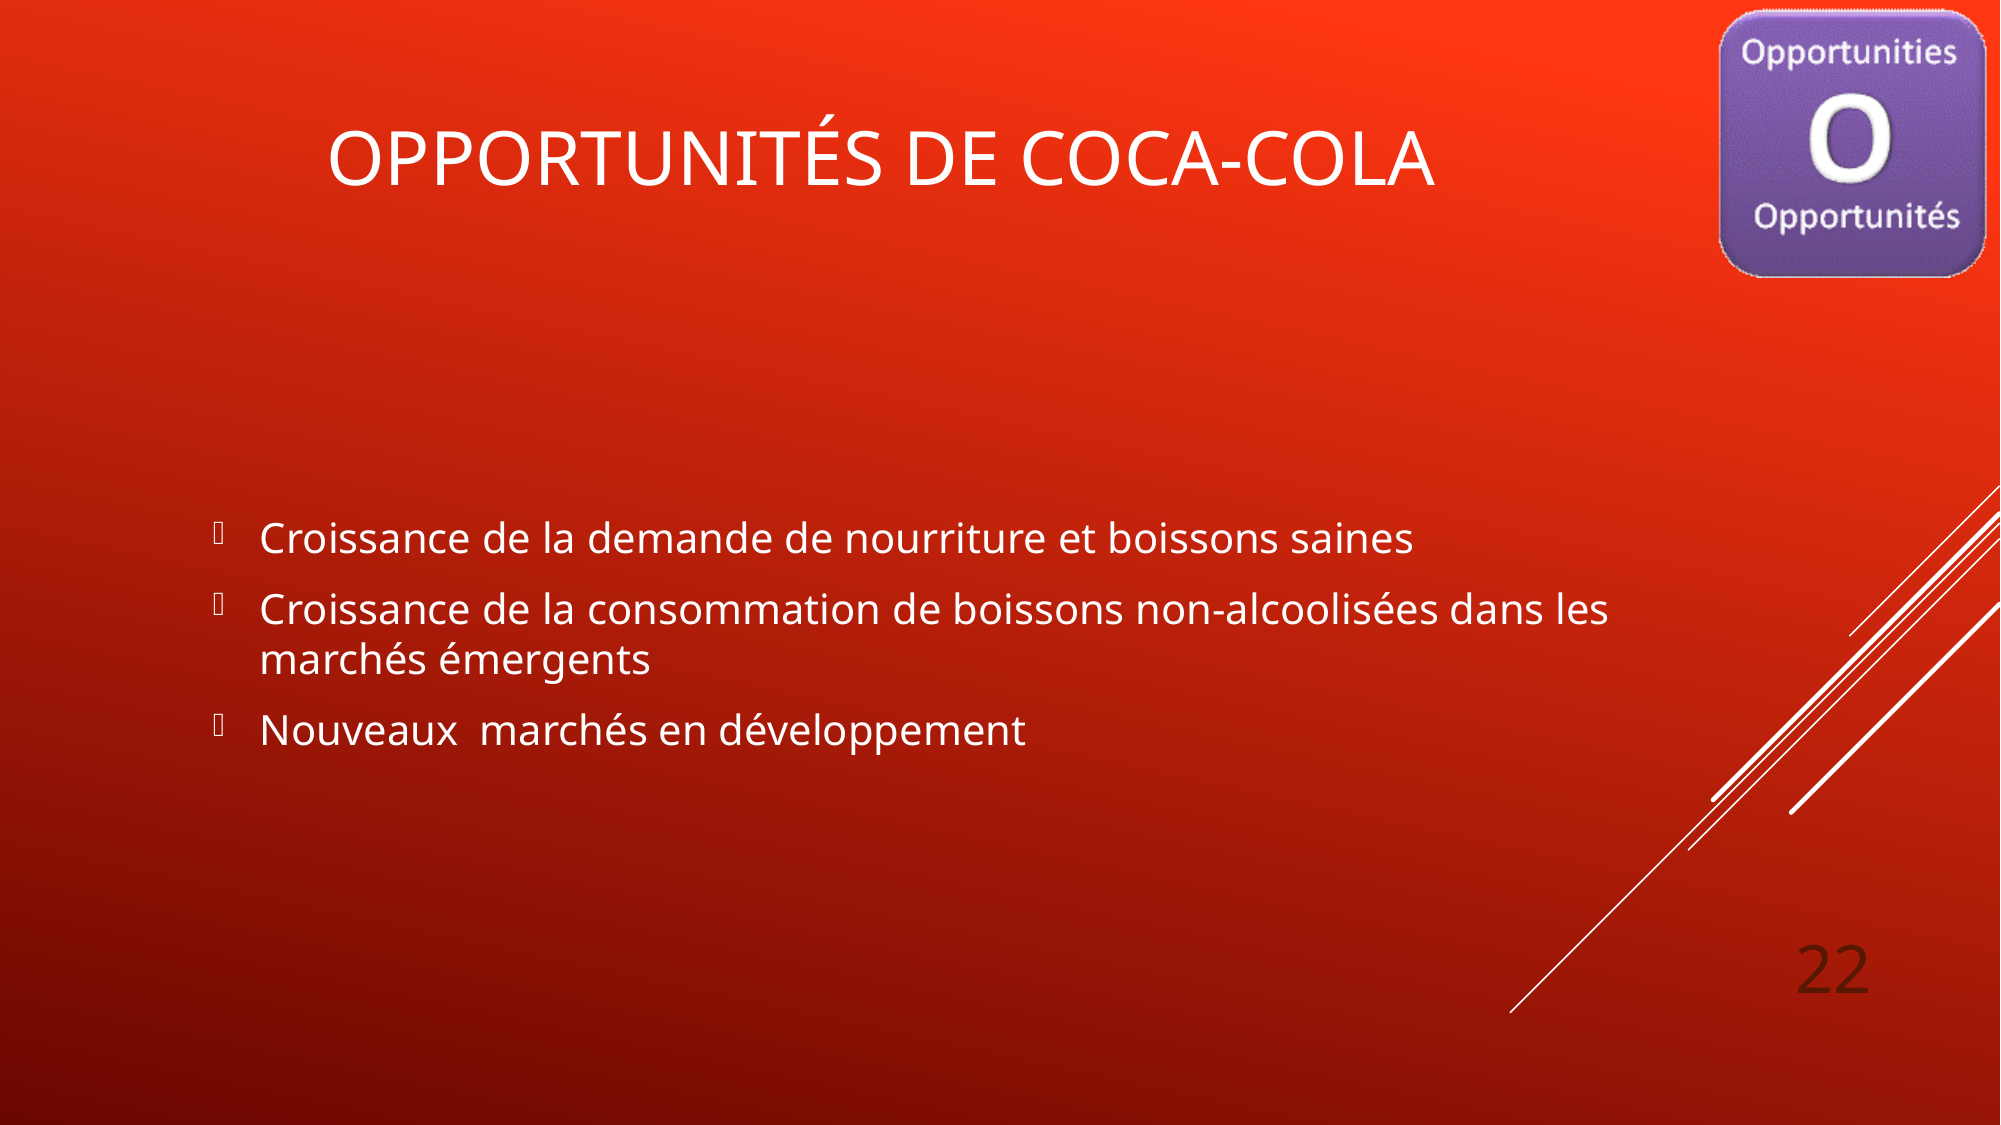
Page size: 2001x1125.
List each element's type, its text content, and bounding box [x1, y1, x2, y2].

title Opportunités de Coca-Cola [181, 31, 1582, 279]
slide_number 22 [1700, 915, 1888, 1025]
list Croissance de la demande de nourriture et boissons saines Croissance de la consommation de boissons non-alcoolisées dans les marchés émergents Nouveaux marchés en développement [197, 341, 1686, 996]
picture [1706, 0, 2000, 283]
